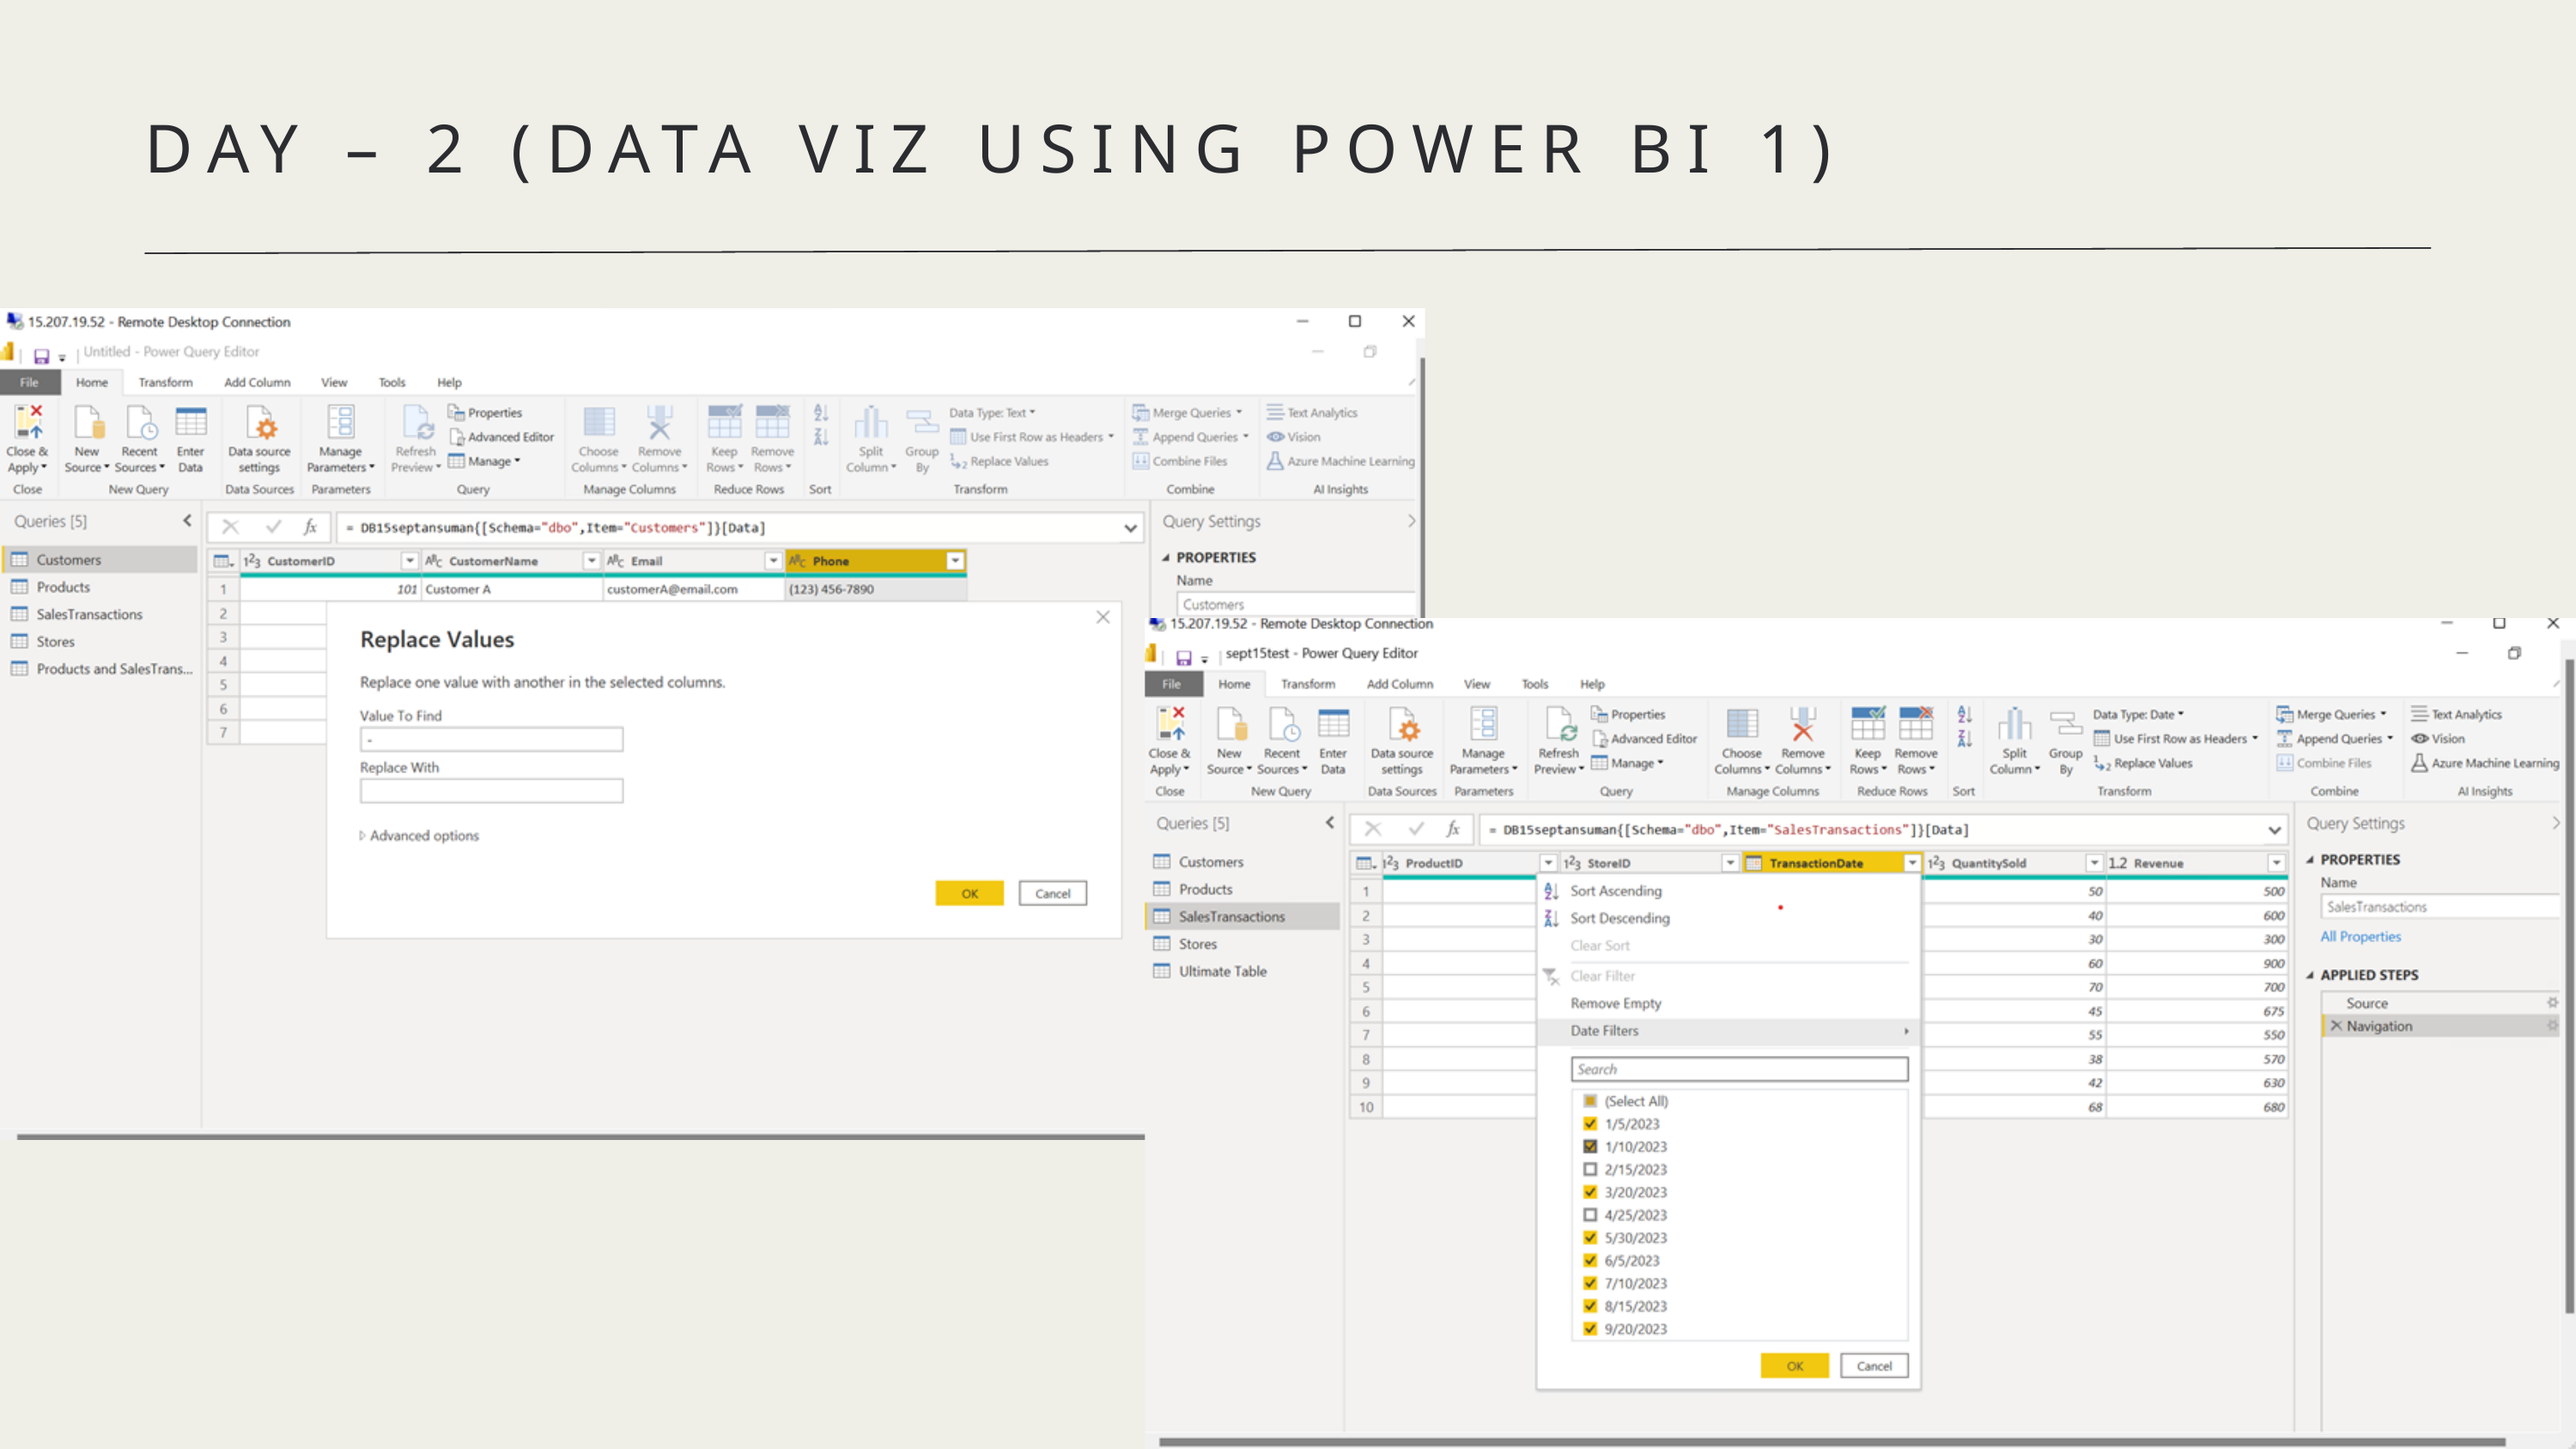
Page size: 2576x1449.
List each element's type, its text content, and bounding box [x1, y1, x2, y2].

text_box DAY – 2 (DATA VIZ USING POWER BI 1) [144, 93, 2432, 186]
text_box [0, 308, 1425, 1140]
text_box [1145, 618, 2576, 1449]
